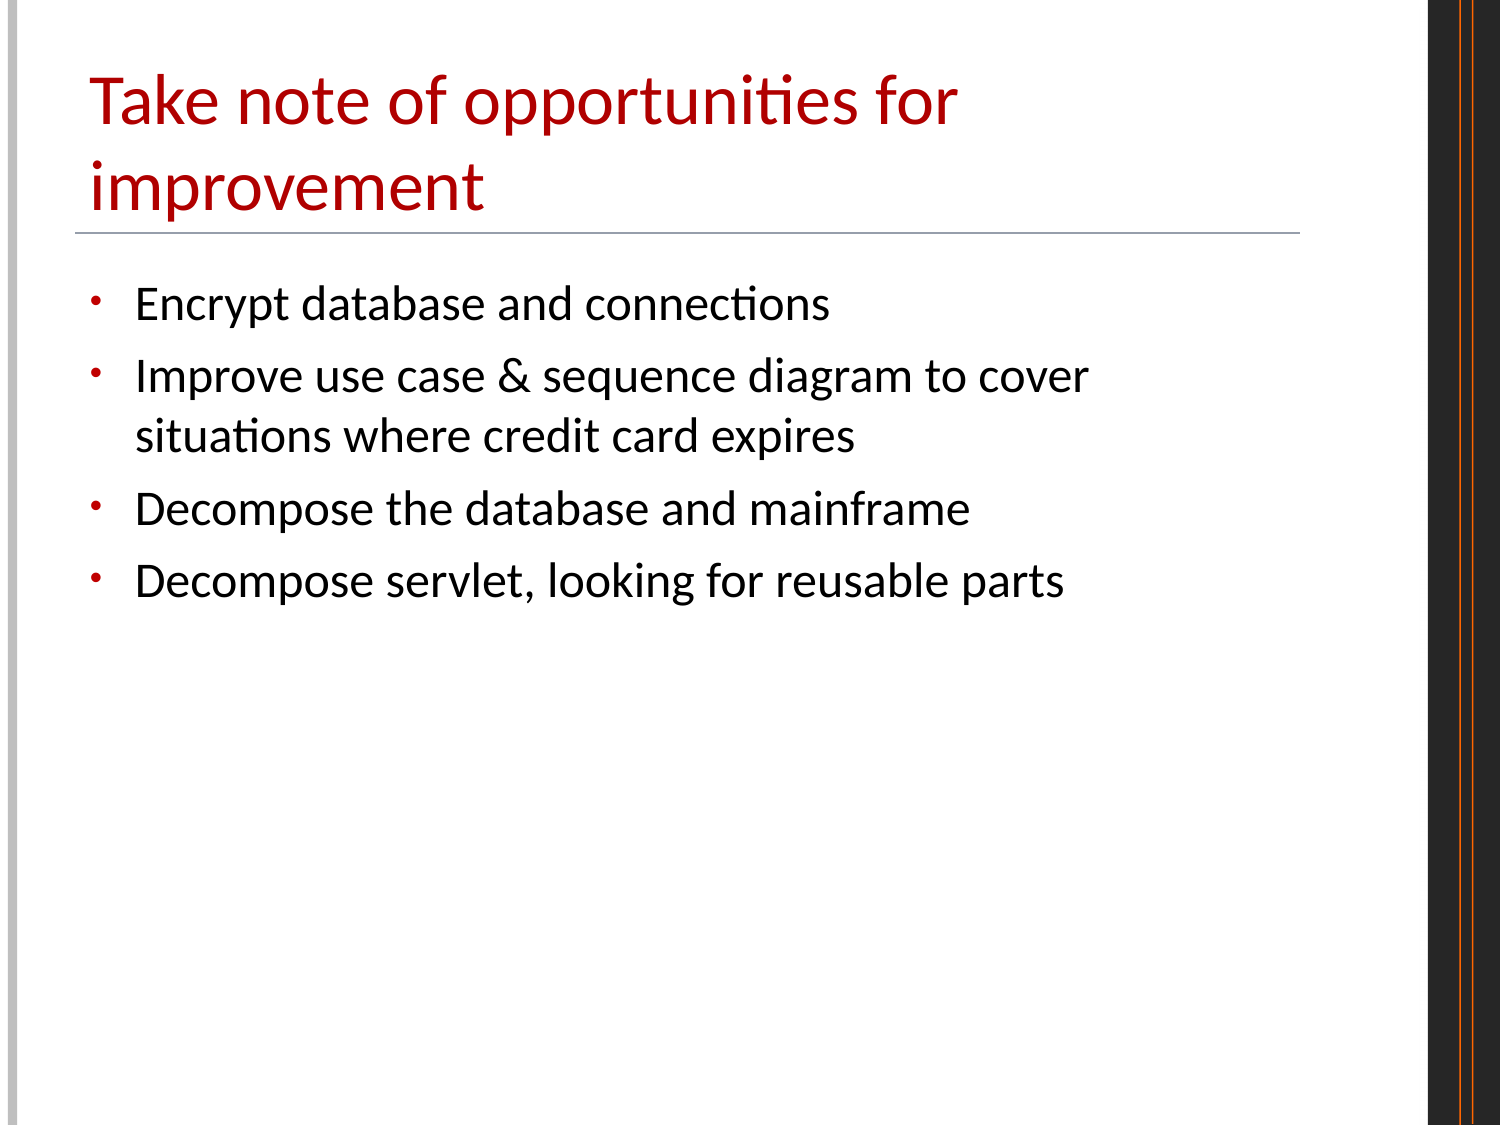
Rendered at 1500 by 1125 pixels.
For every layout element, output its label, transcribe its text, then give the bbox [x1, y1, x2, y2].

list Encrypt database and connections Improve use case & sequence diagram to cover situations where credit card expires Decompose the database and mainframe Decompose servlet, looking for reusable parts [75, 262, 1300, 1062]
title Take note of opportunities for improvement [75, 45, 1300, 233]
